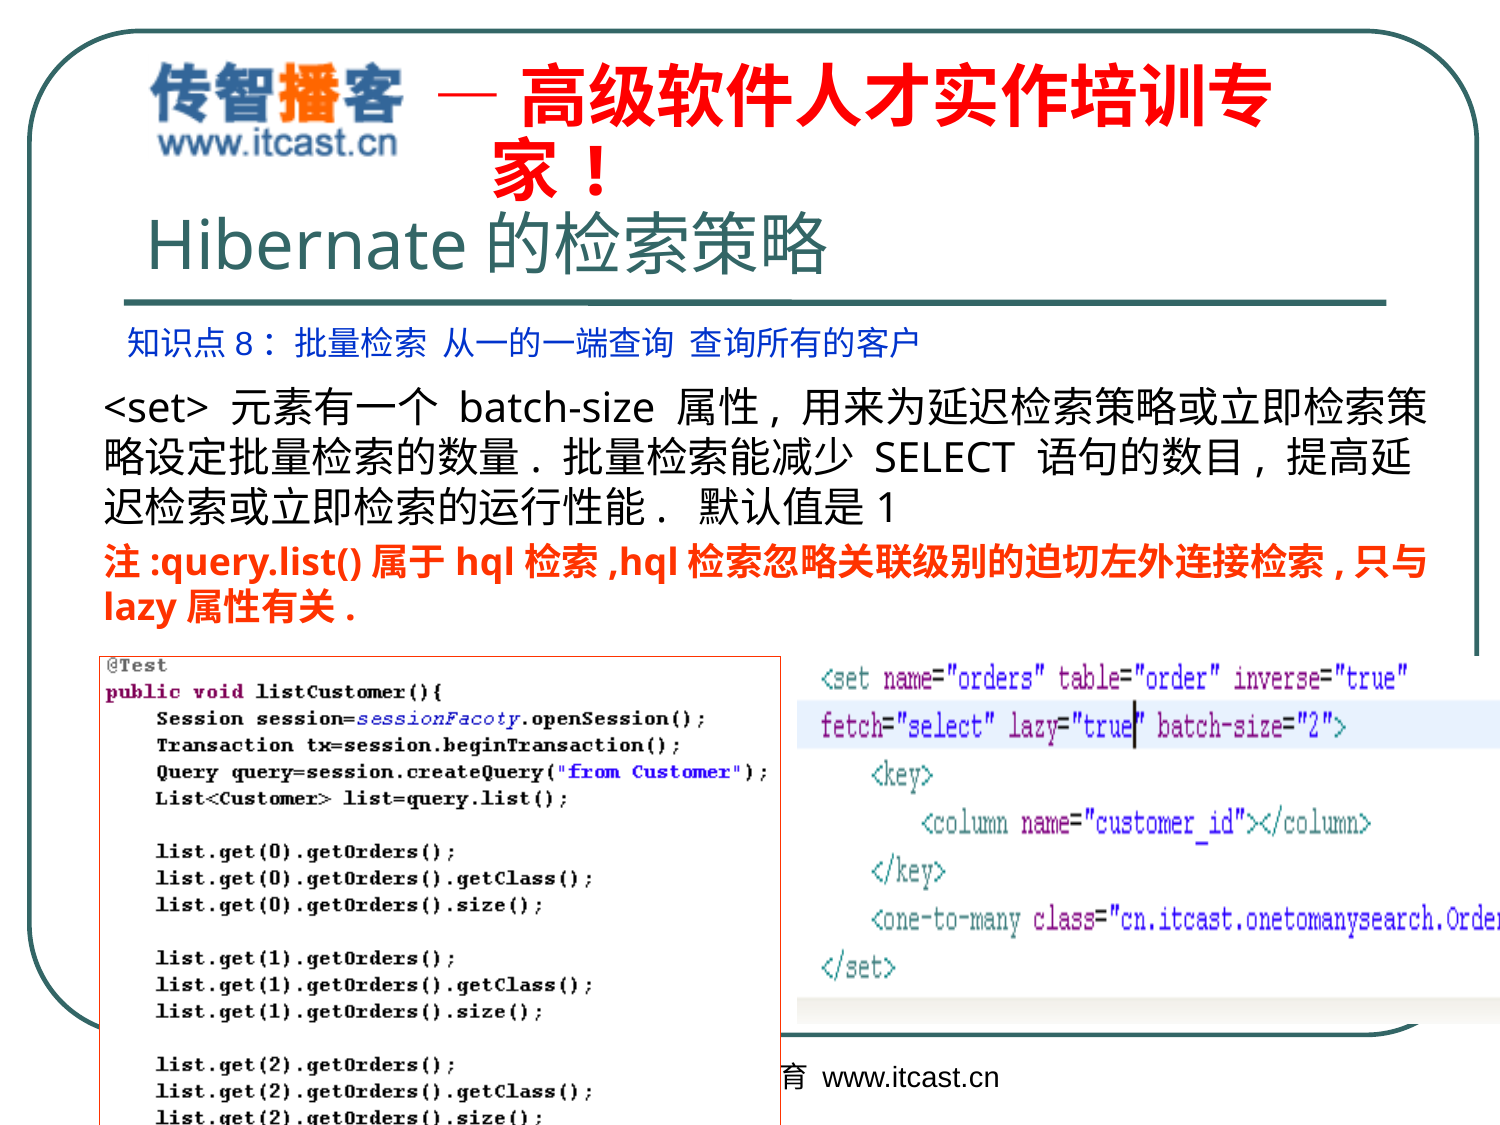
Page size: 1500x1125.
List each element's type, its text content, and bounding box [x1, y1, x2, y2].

picture [100, 657, 780, 1125]
picture [797, 656, 1500, 1024]
text_box <set> 元素有一个 batch-size 属性, 用来为延迟检索策略或立即检索策略设定批量检索的数量. 批量检索能减少 SELECT 语句的数目, 提高延迟检索或立即检索的运行性能. 默认值是1 注:query.list()属于hql检索,hql检索忽略关联级别的迫切左外连接检索,只与lazy属性有关. [88, 373, 1459, 636]
title Hibernate的检索策略 [112, 54, 1375, 291]
list 知识点8：批量检索 从一的一端查询 查询所有的客户 [112, 314, 1341, 373]
footer 北京传智播客教育 www.itcast.cn [781, 1050, 1025, 1125]
